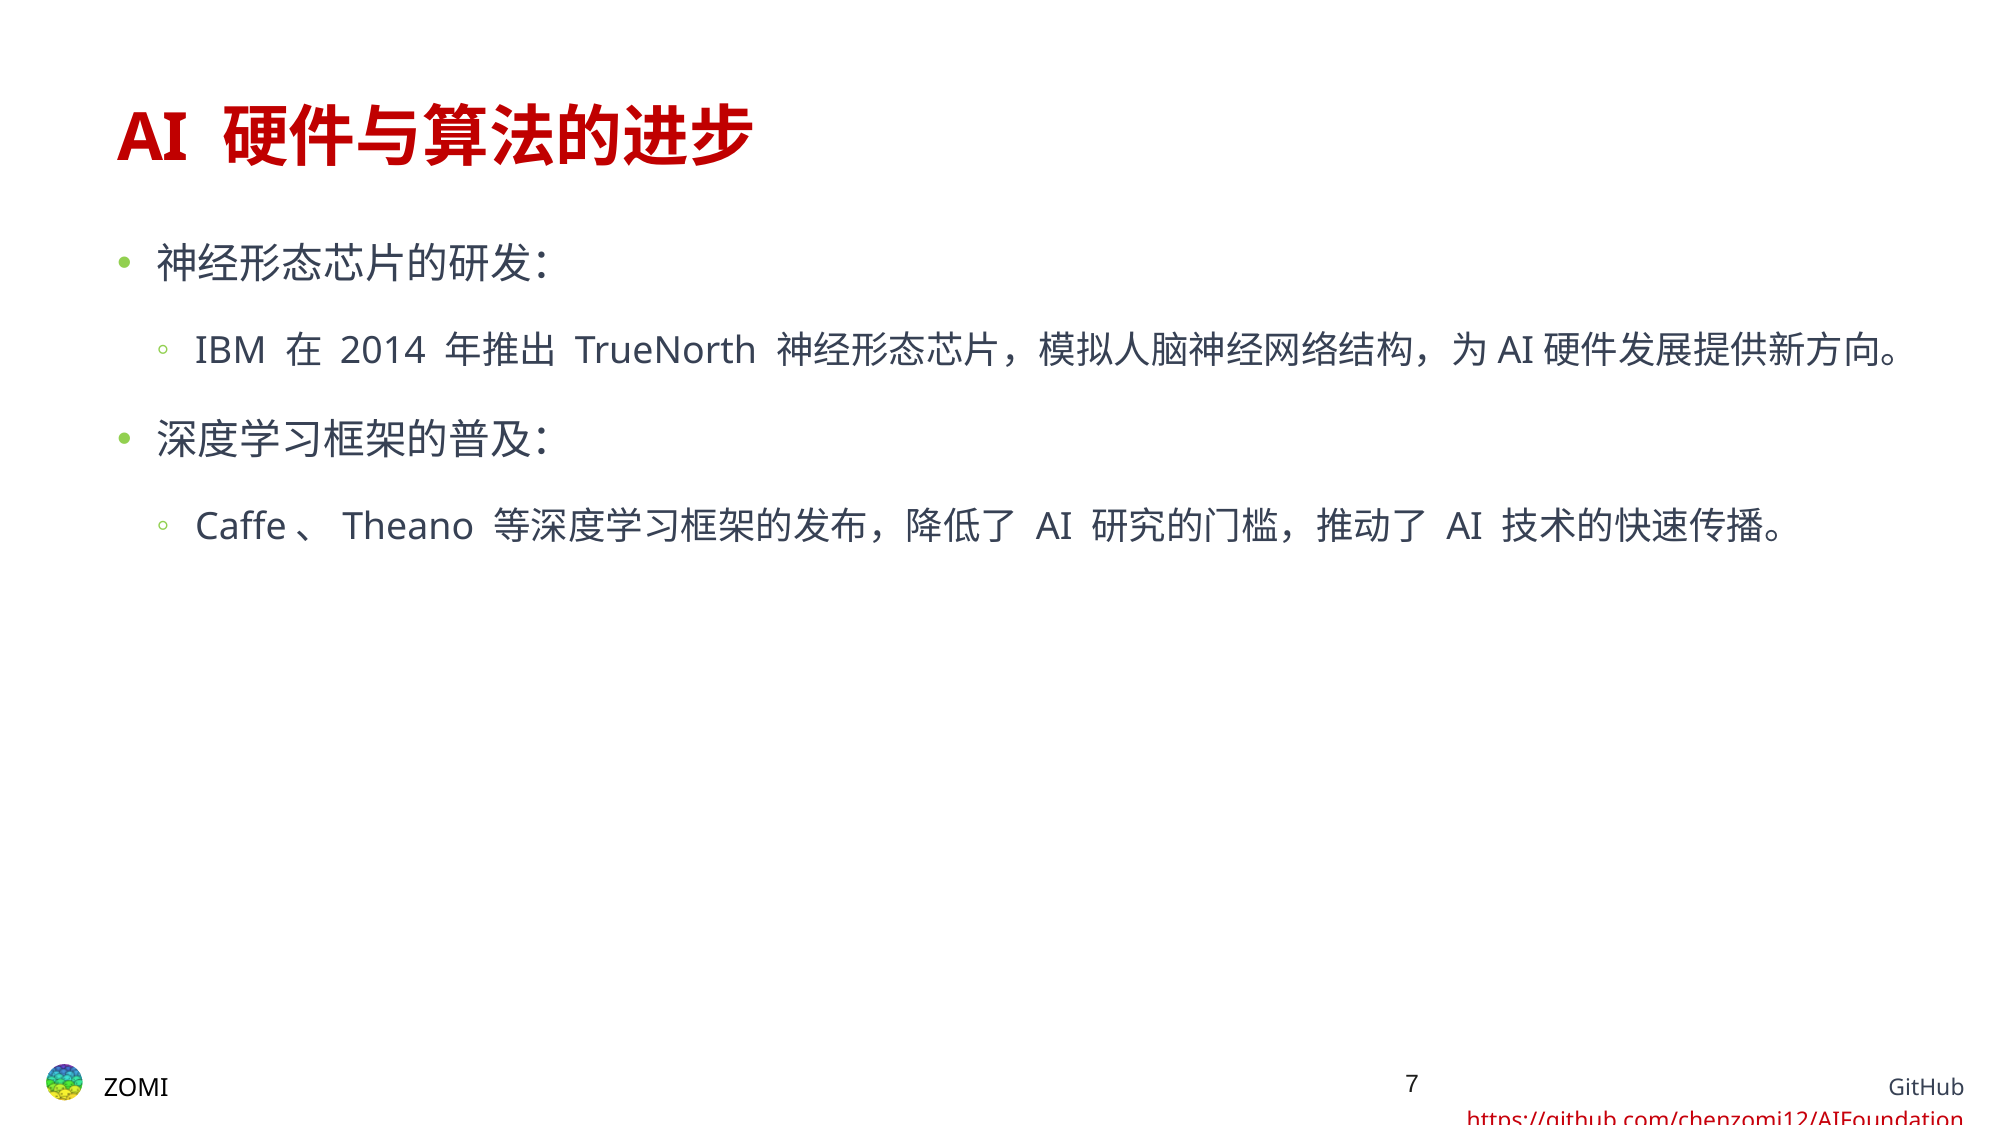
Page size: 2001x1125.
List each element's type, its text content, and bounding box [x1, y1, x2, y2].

title AI 硬件与算法的进步 [102, 85, 1901, 183]
list 神经形态芯片的研发： IBM 在 2014 年推出 TrueNorth 神经形态芯片，模拟人脑神经网络结构，为AI硬件发展提供新方向。 深度学习框架的普及： Caffe、Theano 等深度学习框架的发布，降低了 AI 研究的门槛，推动了 AI 技术的快速传播。 [102, 204, 1901, 1043]
picture [47, 1065, 82, 1100]
